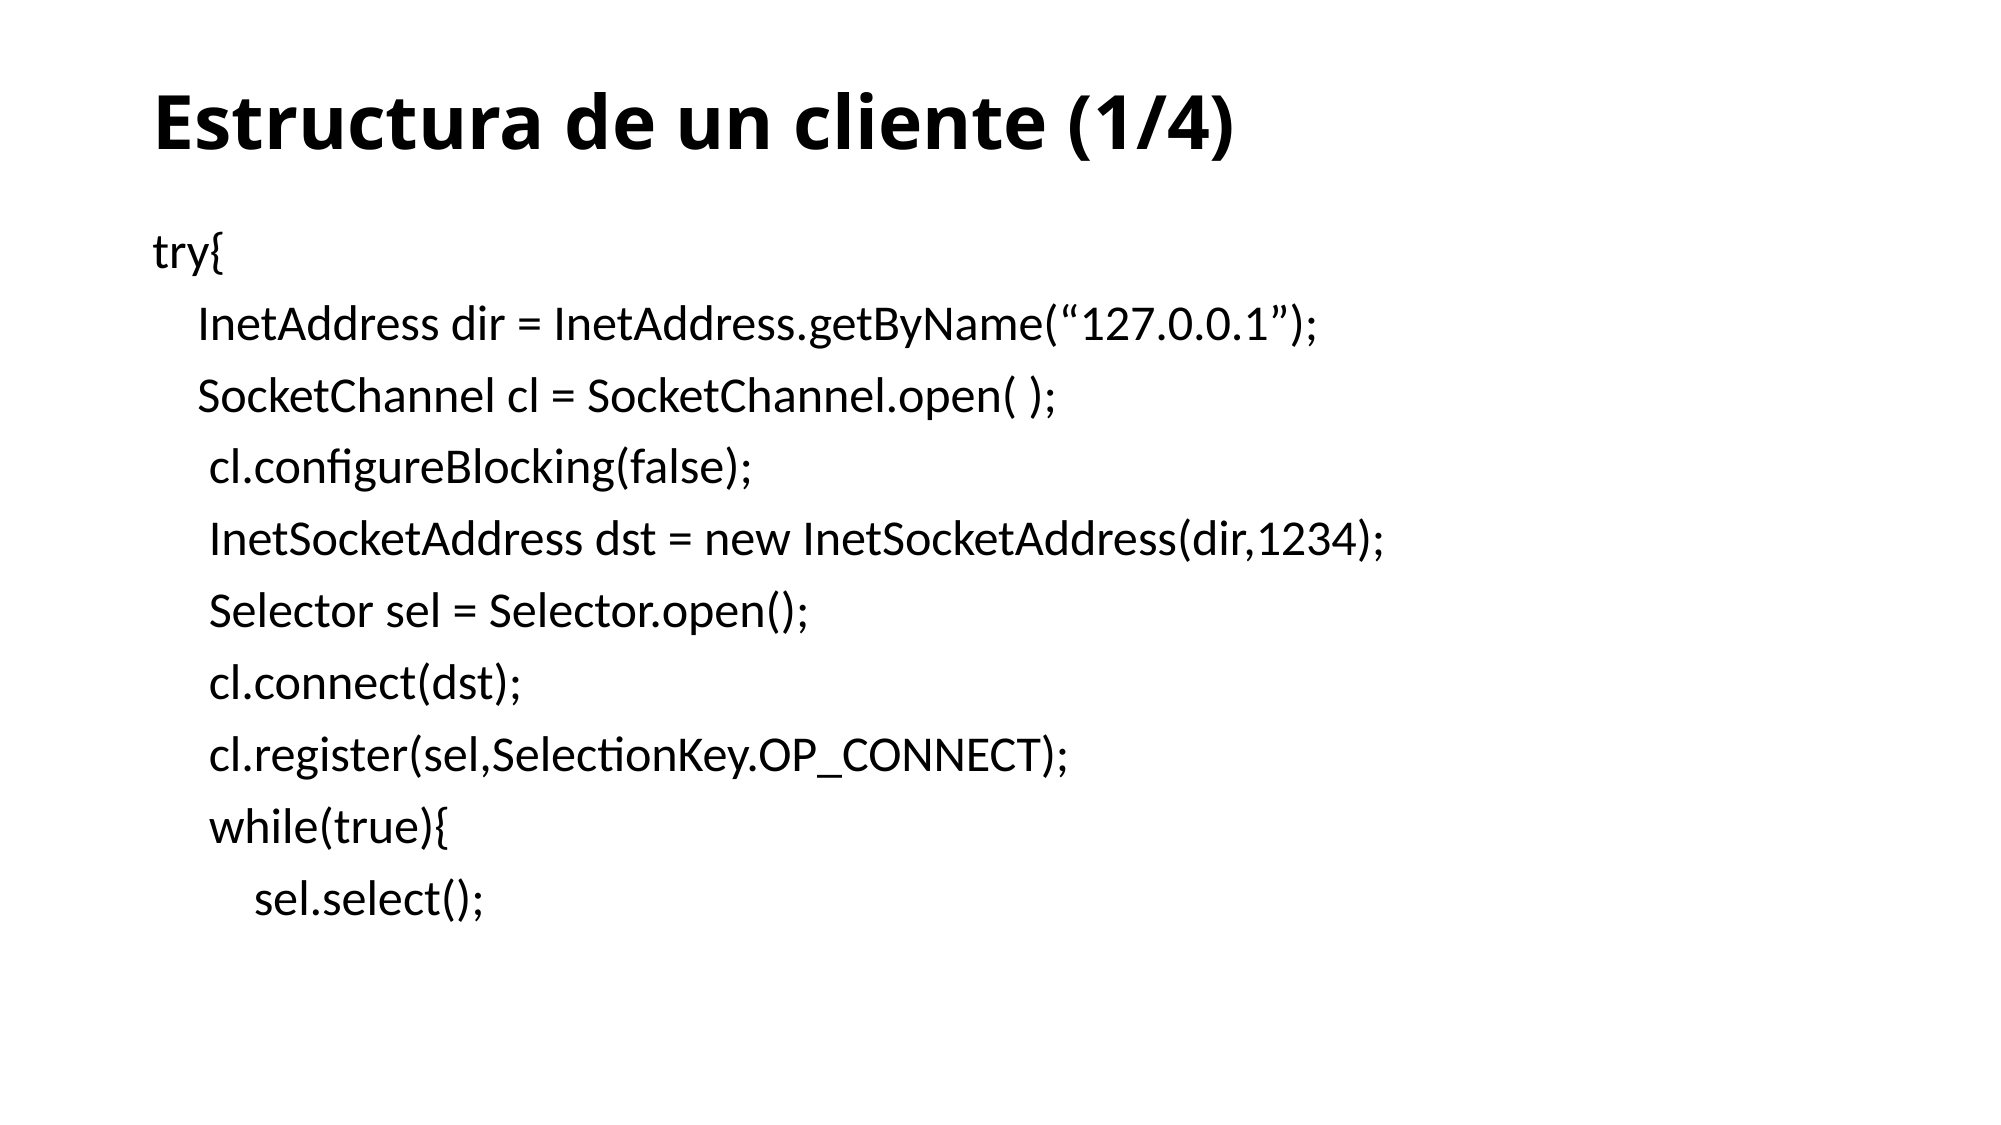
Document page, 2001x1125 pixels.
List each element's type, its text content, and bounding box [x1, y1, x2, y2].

list try{ InetAddress dir = InetAddress.getByName(“127.0.0.1”); SocketChannel cl = SocketChannel.open( ); cl.configureBlocking(false); InetSocketAddress dst = new InetSocketAddress(dir,1234); Selector sel = Selector.open(); cl.connect(dst); cl.register(sel,SelectionKey.OP_CONNECT); while(true){ sel.select(); [137, 217, 1863, 1014]
title Estructura de un cliente (1/4) [137, 59, 1863, 191]
